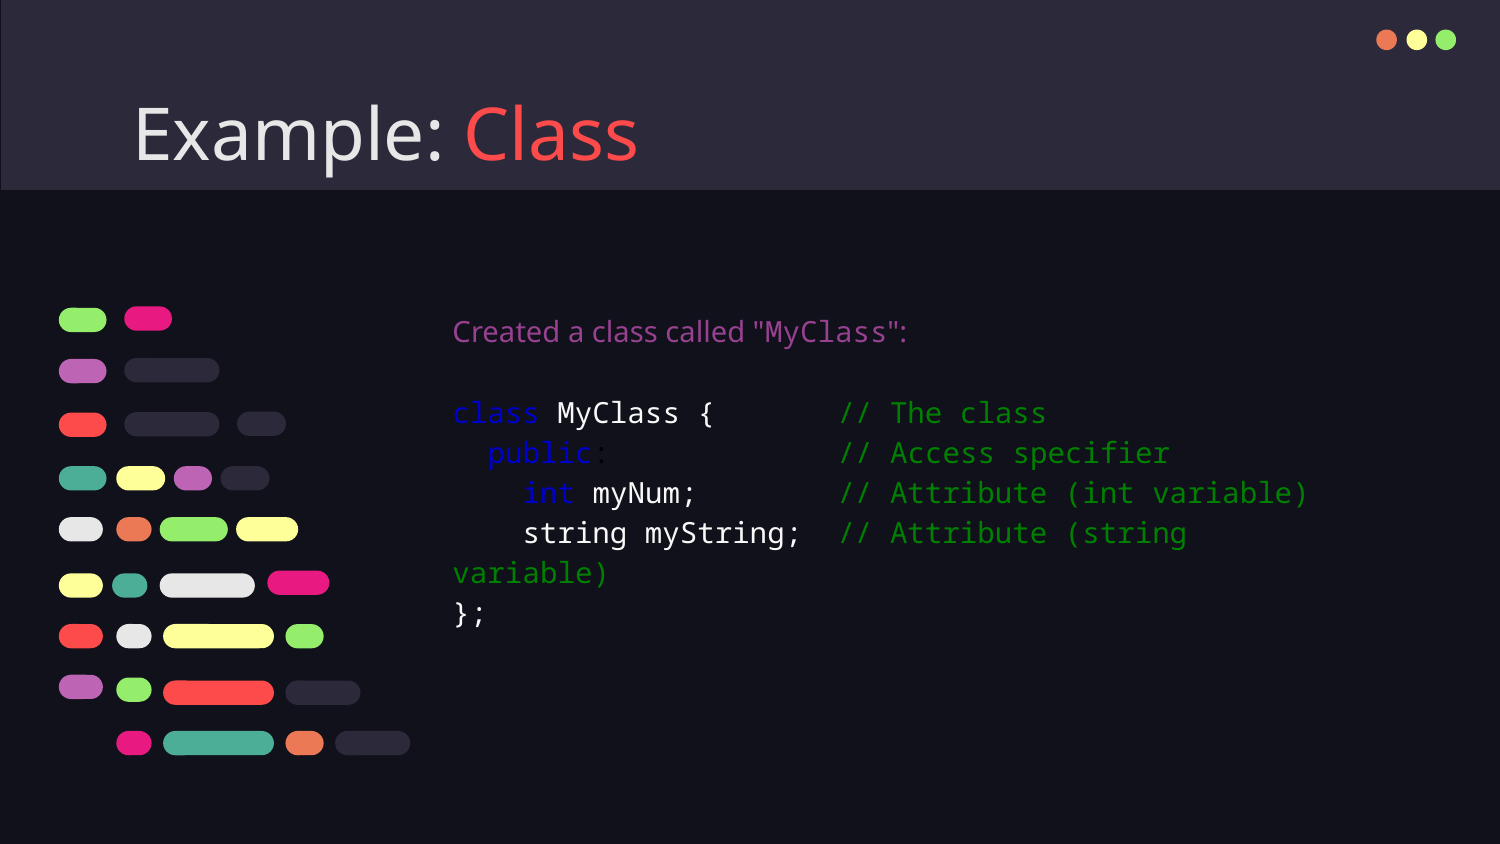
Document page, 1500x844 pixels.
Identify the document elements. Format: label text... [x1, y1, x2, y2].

title Example: Class [116, 72, 1382, 173]
subtitle Created a class called "MyClass": class MyClass { // The class public: // Access specifier int myNum; // Attribute (int variable) string myString; // Attribute (string variable) }; [437, 293, 1351, 690]
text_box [58, 306, 411, 756]
